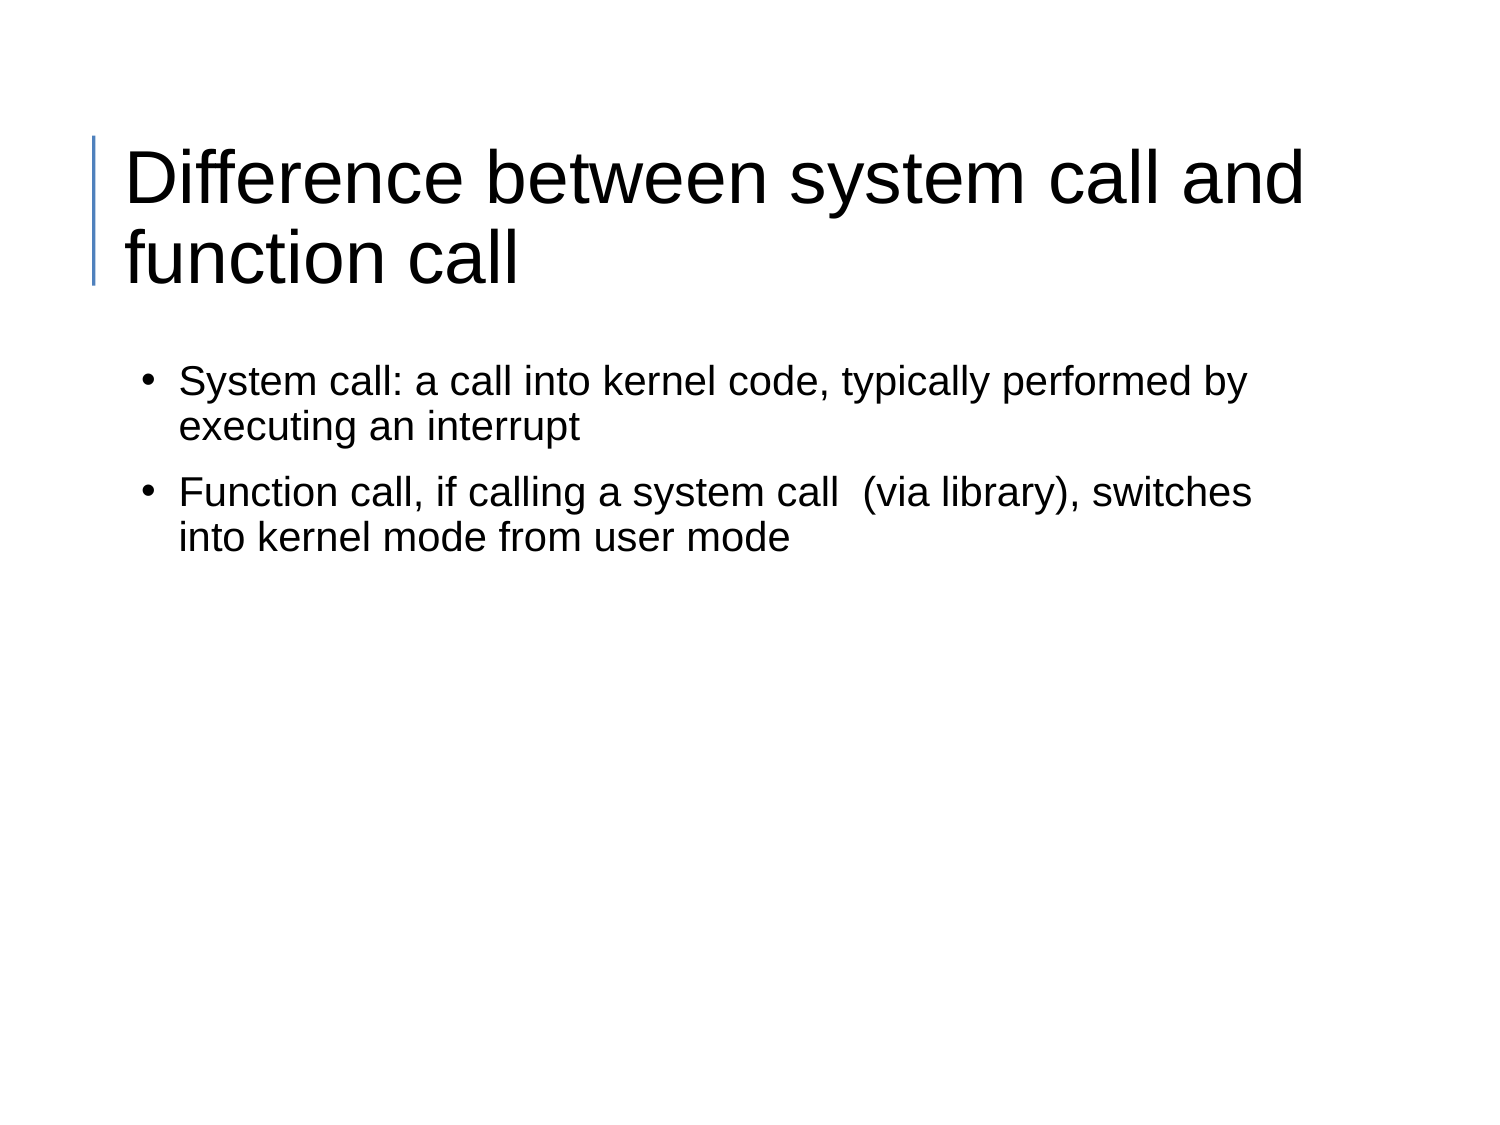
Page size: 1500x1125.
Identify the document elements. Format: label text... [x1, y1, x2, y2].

list System call: a call into kernel code, typically performed by executing an interrupt Function call, if calling a system call (via library), switches into kernel mode from user mode [141, 359, 1268, 935]
title Difference between system call and function call [124, 172, 1475, 267]
